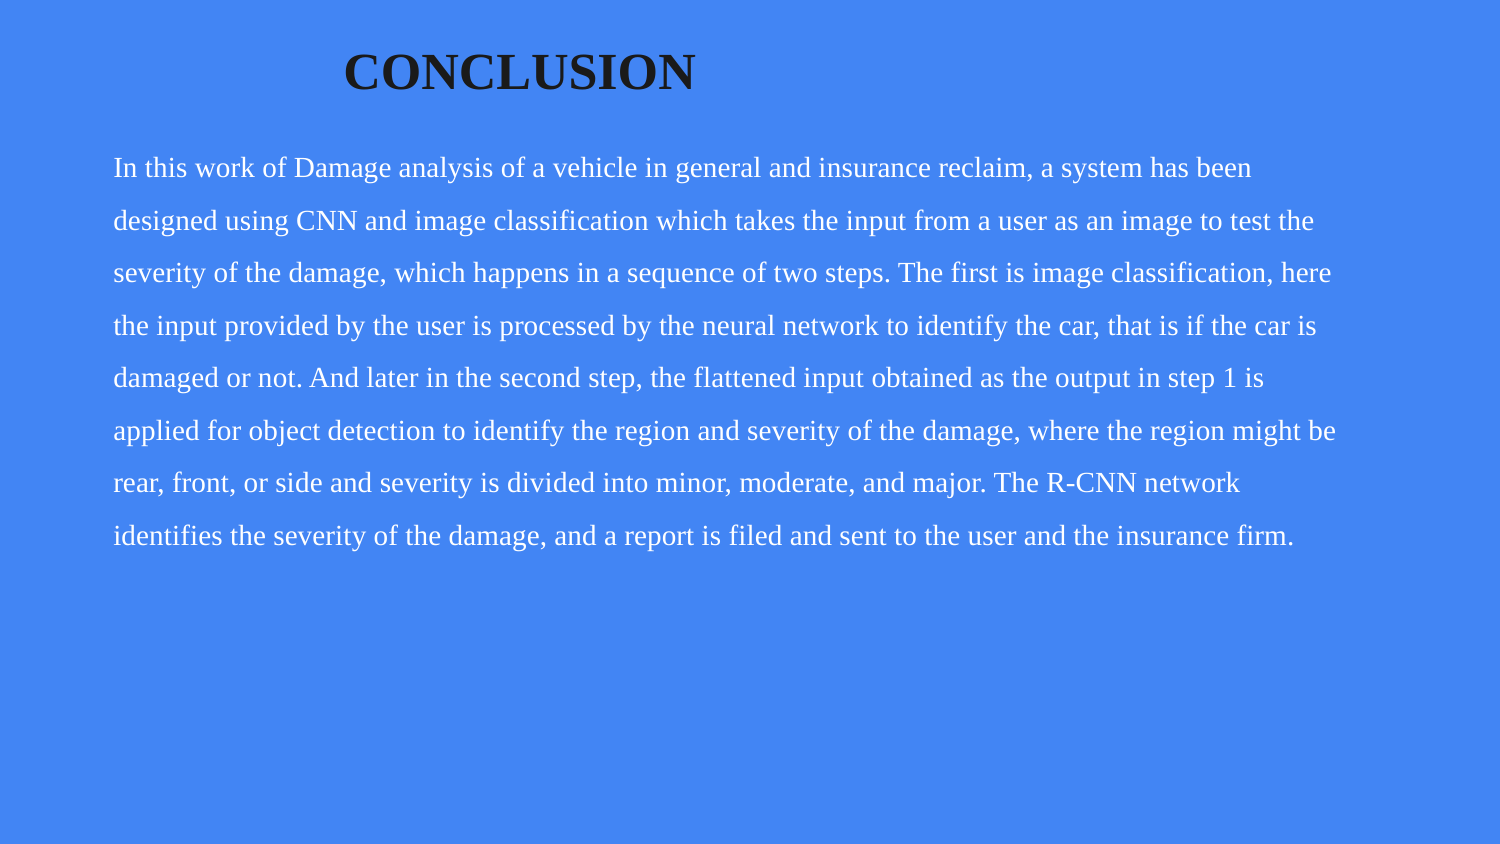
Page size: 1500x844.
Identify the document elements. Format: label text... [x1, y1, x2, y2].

text_box In this work of Damage analysis of a vehicle in general and insurance reclaim, a system has been designed using CNN and image classification which takes the input from a user as an image to test the severity of the damage, which happens in a sequence of two steps. The first is image classification, here the input provided by the user is processed by the neural network to identify the car, that is if the car is damaged or not. And later in the second step, the flattened input obtained as the output in step 1 is applied for object detection to identify the region and severity of the damage, where the region might be rear, front, or side and severity is divided into minor, moderate, and major. The R-CNN network identifies the severity of the damage, and a report is filed and sent to the user and the insurance firm. [98, 116, 1370, 566]
text_box CONCLUSION [42, 22, 1413, 116]
